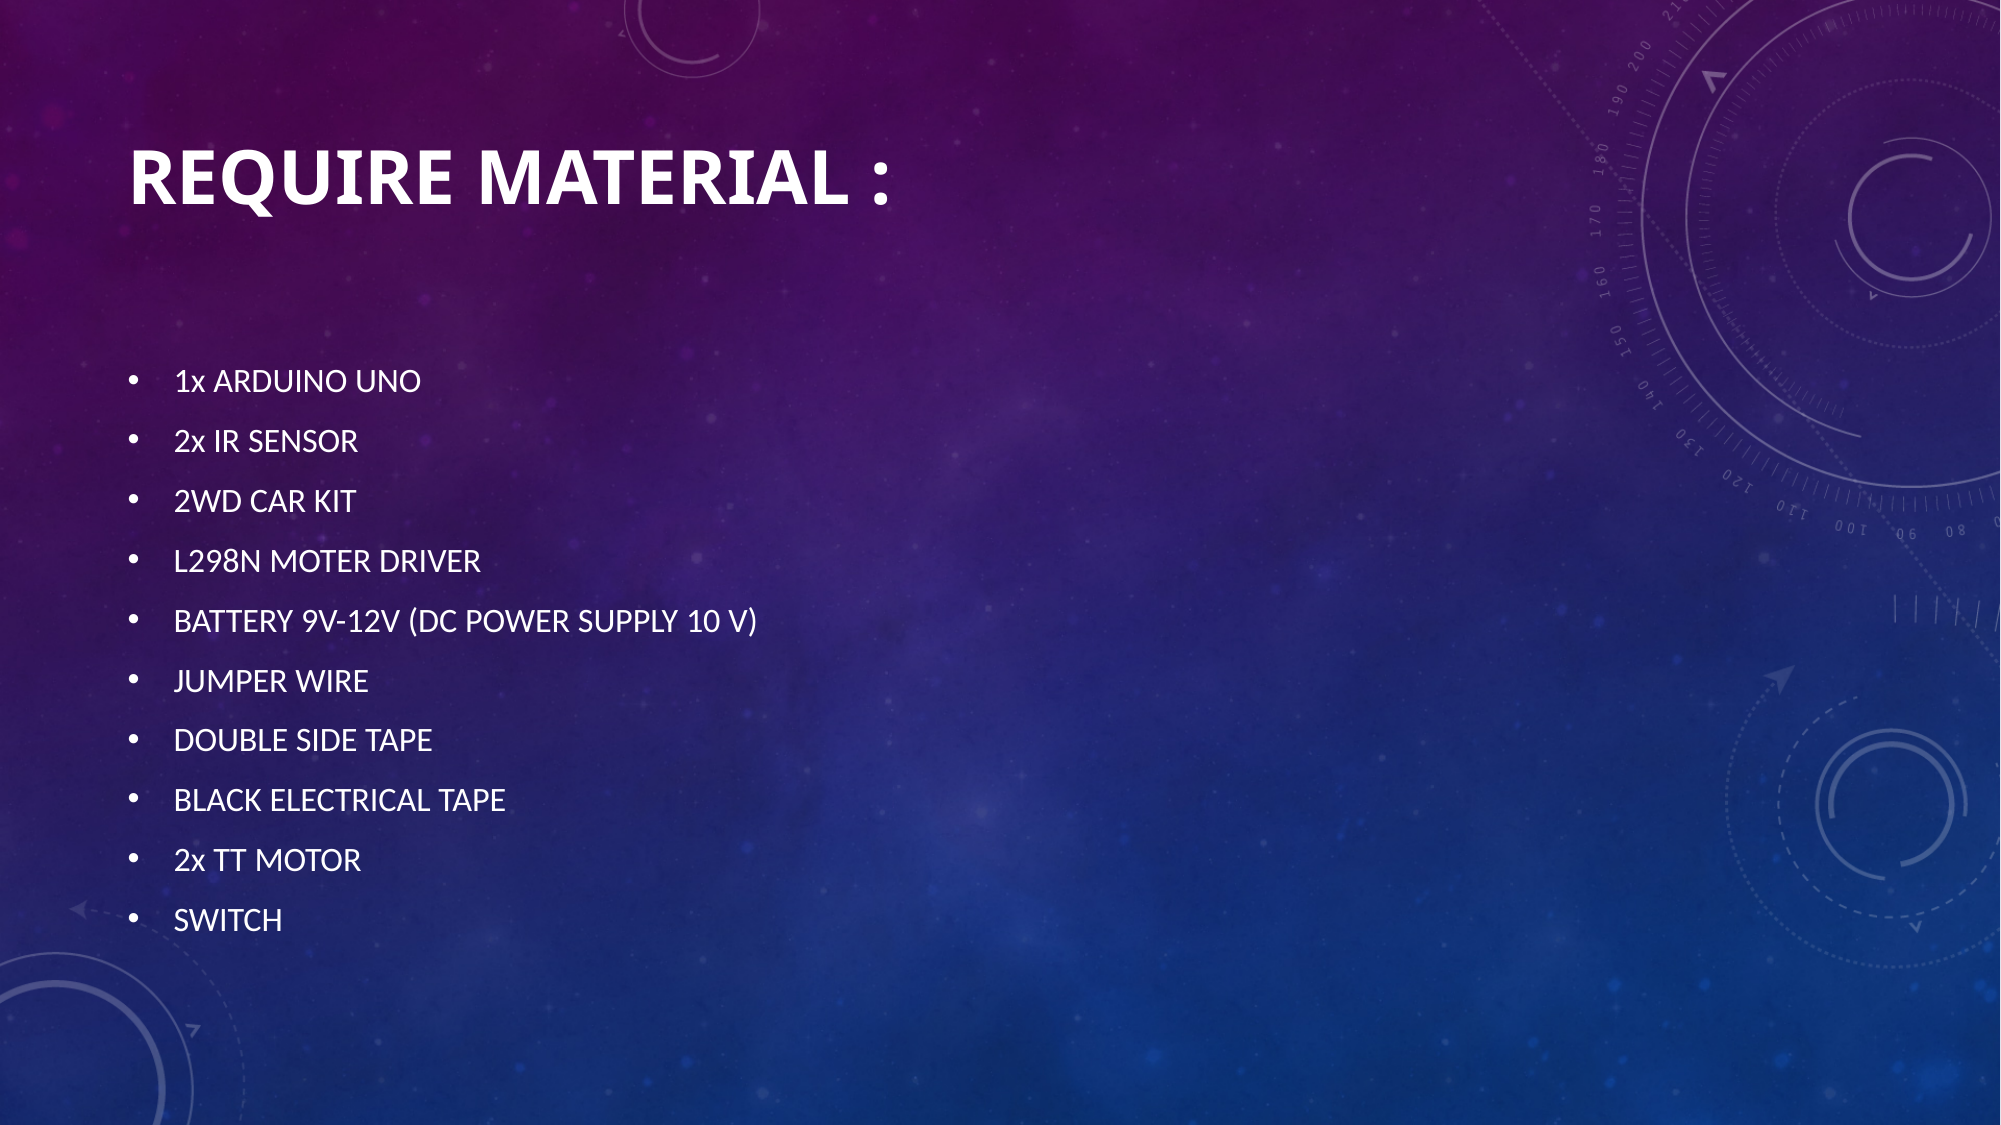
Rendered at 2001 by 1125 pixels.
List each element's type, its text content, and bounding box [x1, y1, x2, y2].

list 1x ARDUINO UNO 2x IR SENSOR 2WD CAR KIT L298N MOTER DRIVER BATTERY 9V-12V (DC POWER SUPPLY 10 V) JUMPER WIRE DOUBLE SIDE TAPE BLACK ELECTRICAL TAPE 2x TT MOTOR SWITCH [112, 351, 1775, 950]
title REQUIRE MATERIAL : [112, 99, 1775, 339]
picture [0, 0, 2001, 1125]
